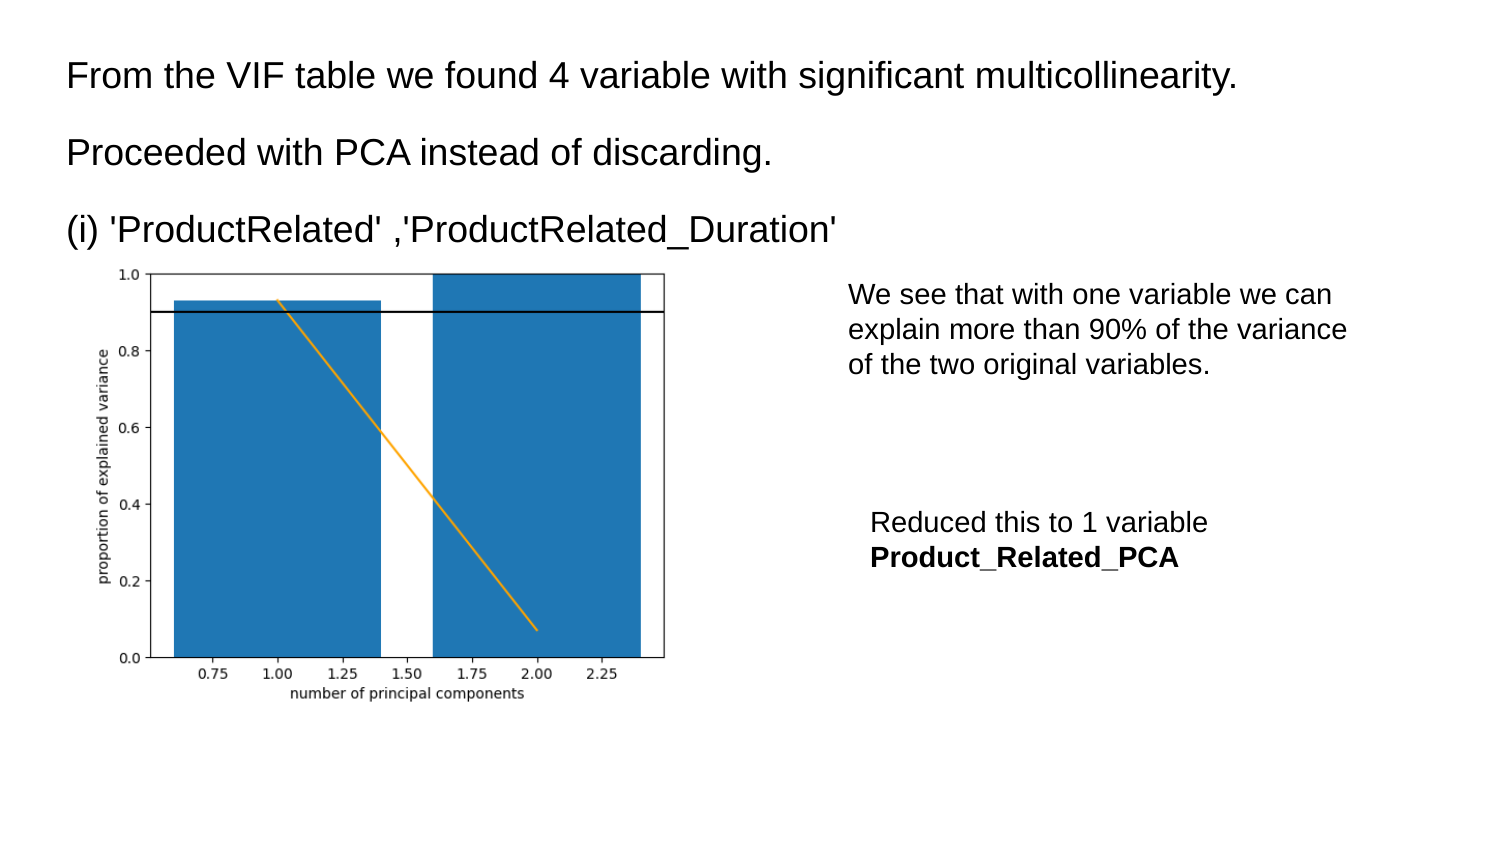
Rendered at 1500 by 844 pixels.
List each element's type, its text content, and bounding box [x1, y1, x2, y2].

text_box Reduced this to 1 variable Product_Related_PCA [854, 488, 1331, 589]
text_box We see that with one variable we can explain more than 90% of the variance of the two original variables. [833, 260, 1383, 395]
list From the VIF table we found 4 variable with significant multicollinearity. Proceeded with PCA instead of discarding. (i) 'ProductRelated' ,'ProductRelated_Duration' [51, 29, 1449, 792]
picture [87, 258, 674, 712]
